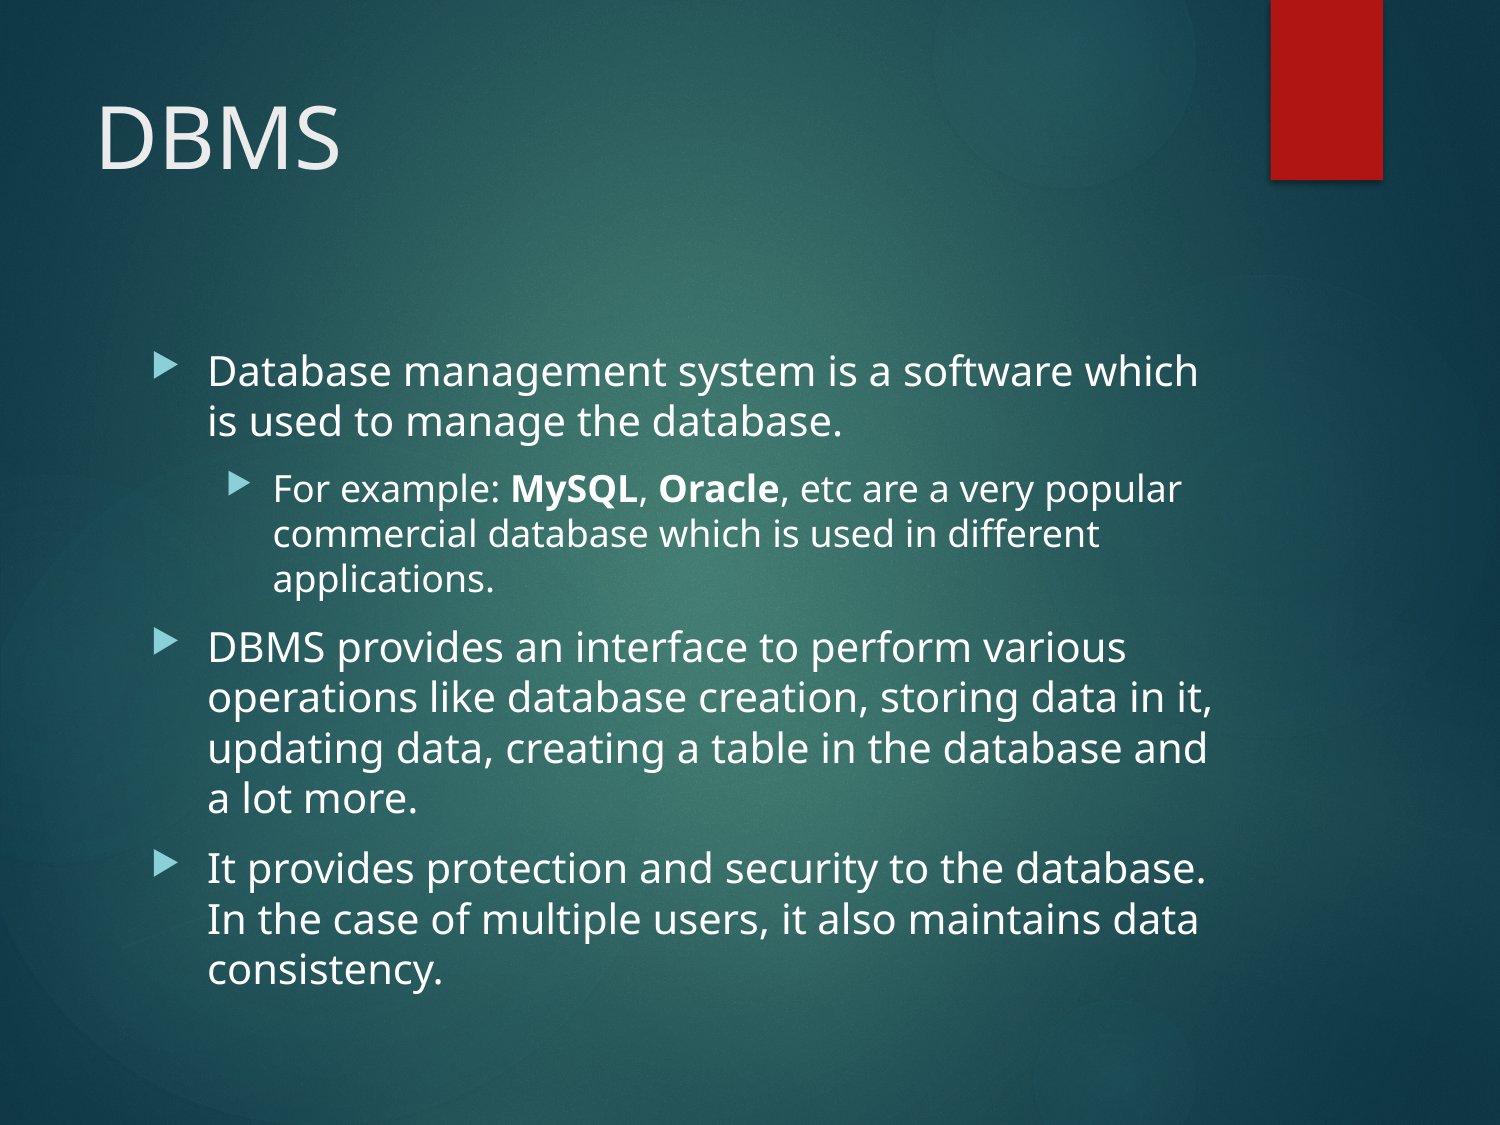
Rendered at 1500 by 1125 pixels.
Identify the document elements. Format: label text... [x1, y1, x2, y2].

title DBMS [79, 74, 1237, 304]
list Database management system is a software which is used to manage the database. For example: MySQL, Oracle, etc are a very popular commercial database which is used in different applications. DBMS provides an interface to perform various operations like database creation, storing data in it, updating data, creating a table in the database and a lot more. It provides protection and security to the database. In the case of multiple users, it also maintains data consistency. [135, 336, 1237, 1025]
